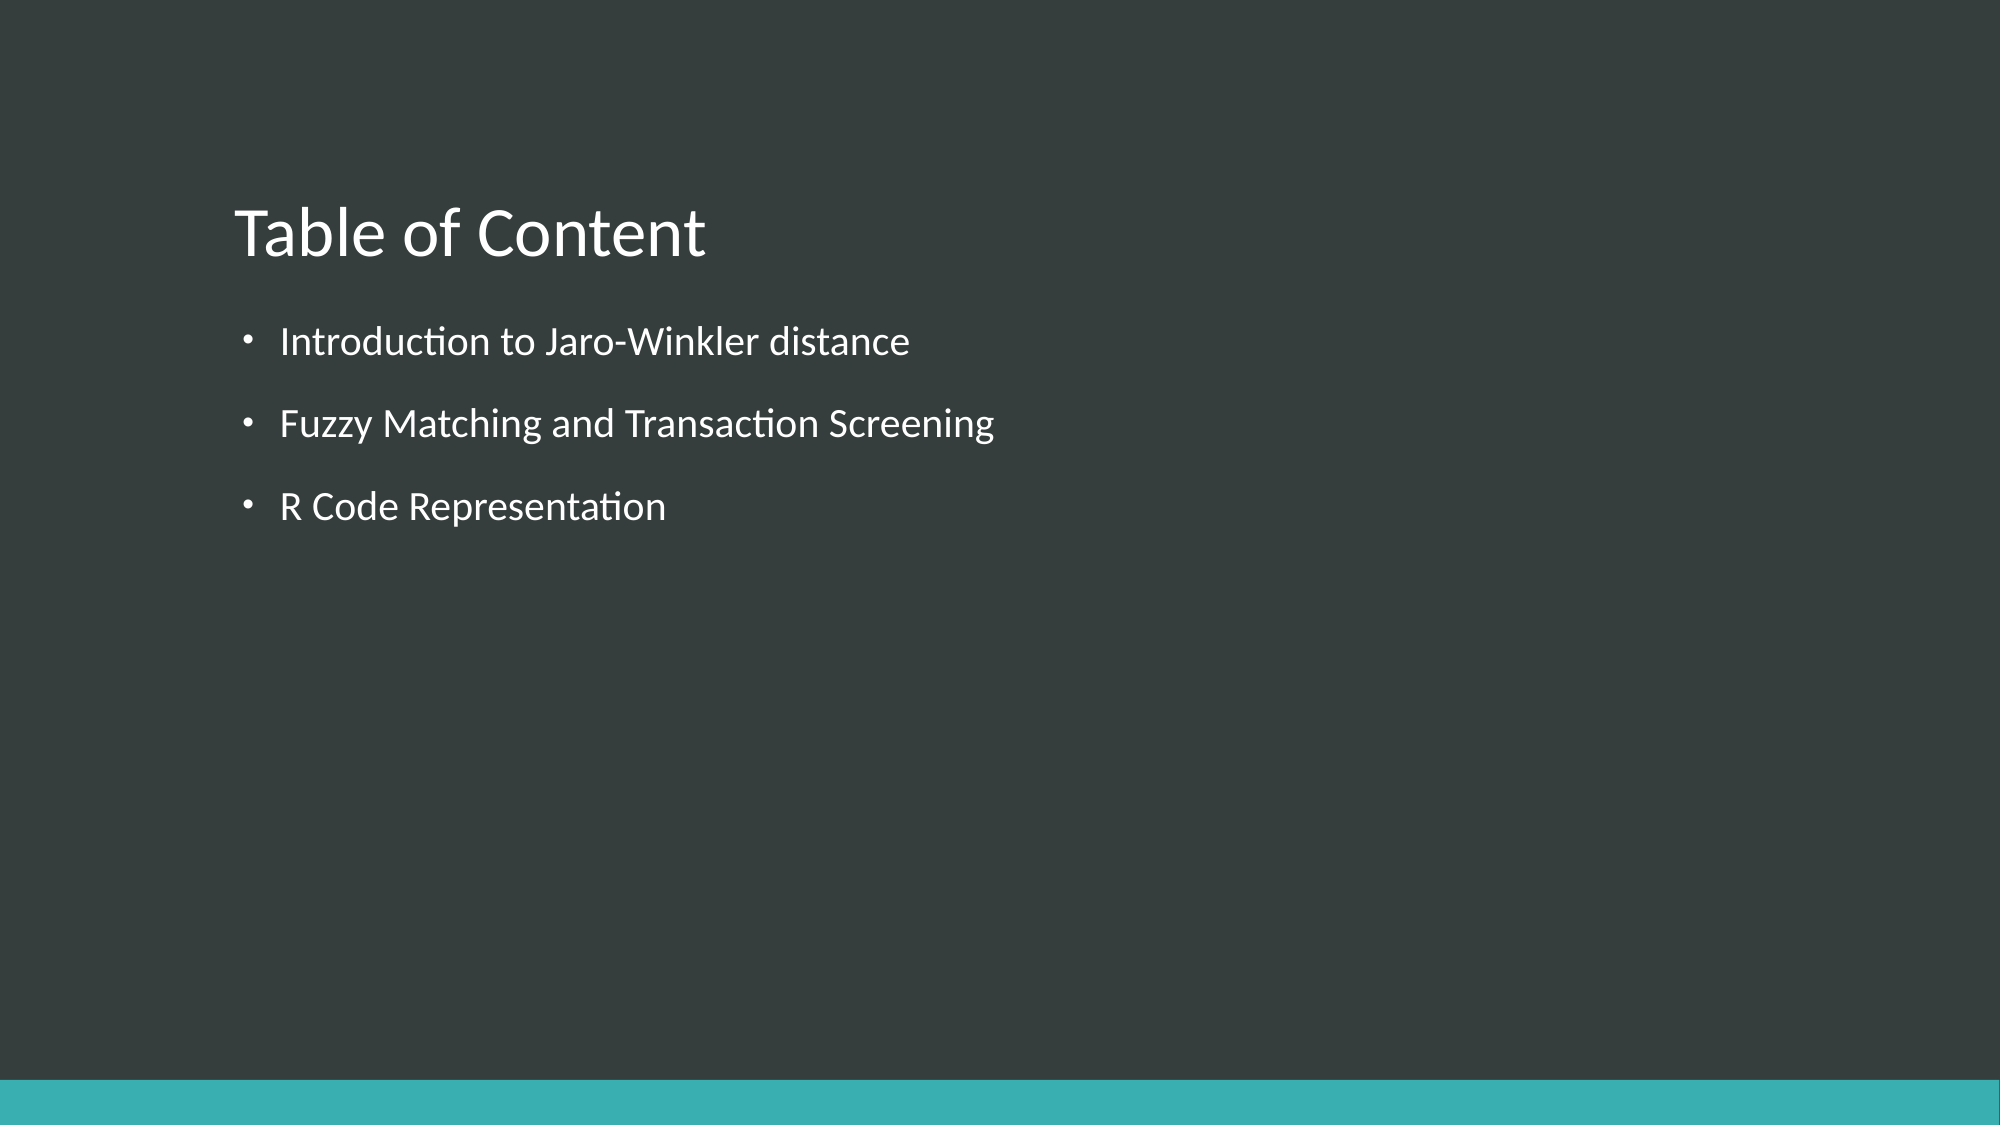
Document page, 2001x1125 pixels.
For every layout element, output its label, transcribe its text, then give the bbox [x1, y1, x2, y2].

list Introduction to Jaro-Winkler distance Fuzzy Matching and Transaction Screening R Code Representation [219, 311, 1780, 990]
title Table of Content [219, 76, 1780, 279]
